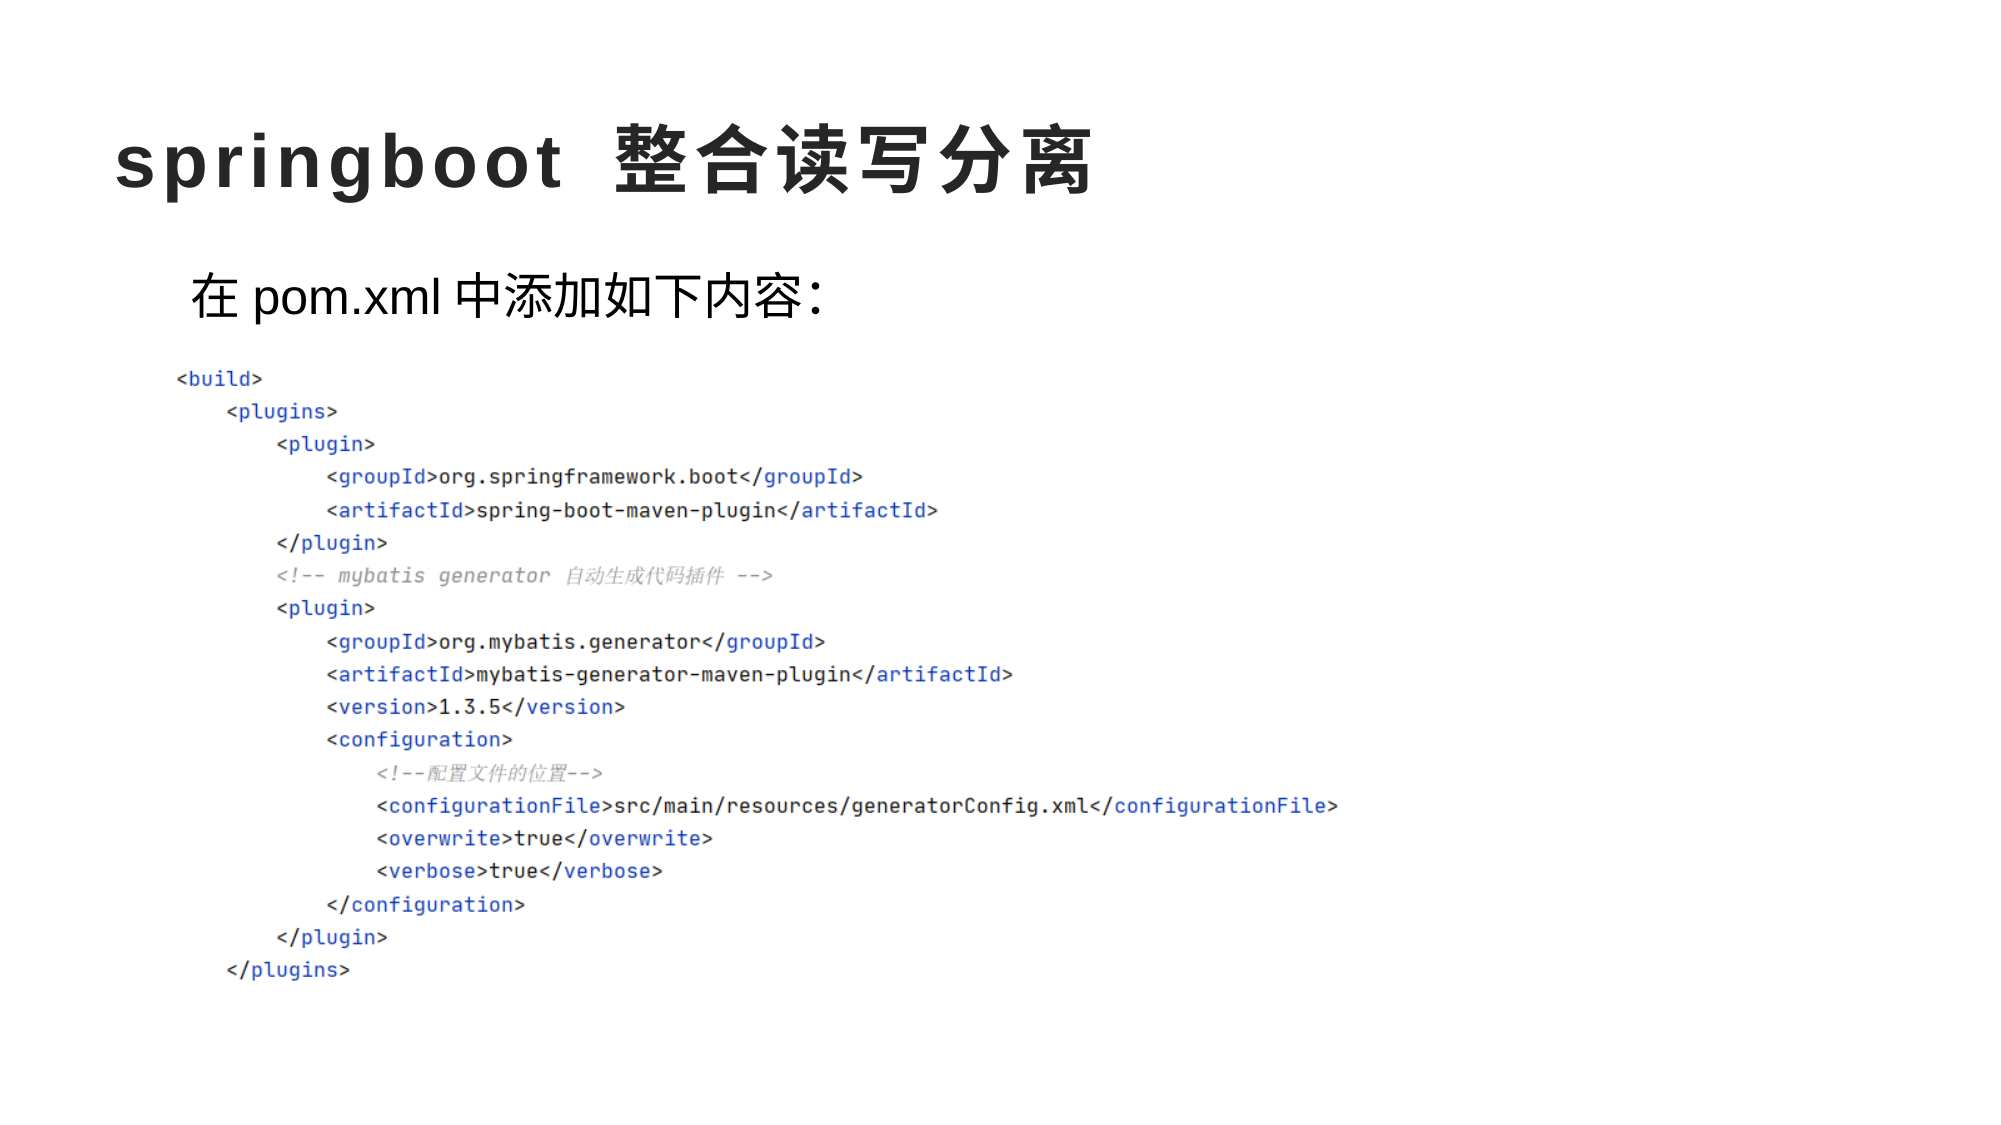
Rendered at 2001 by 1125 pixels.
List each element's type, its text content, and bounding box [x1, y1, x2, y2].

title springboot 整合读写分离 [99, 99, 1900, 216]
picture [156, 356, 1413, 997]
text_box 在pom.xml中添加如下内容： [175, 256, 1220, 332]
